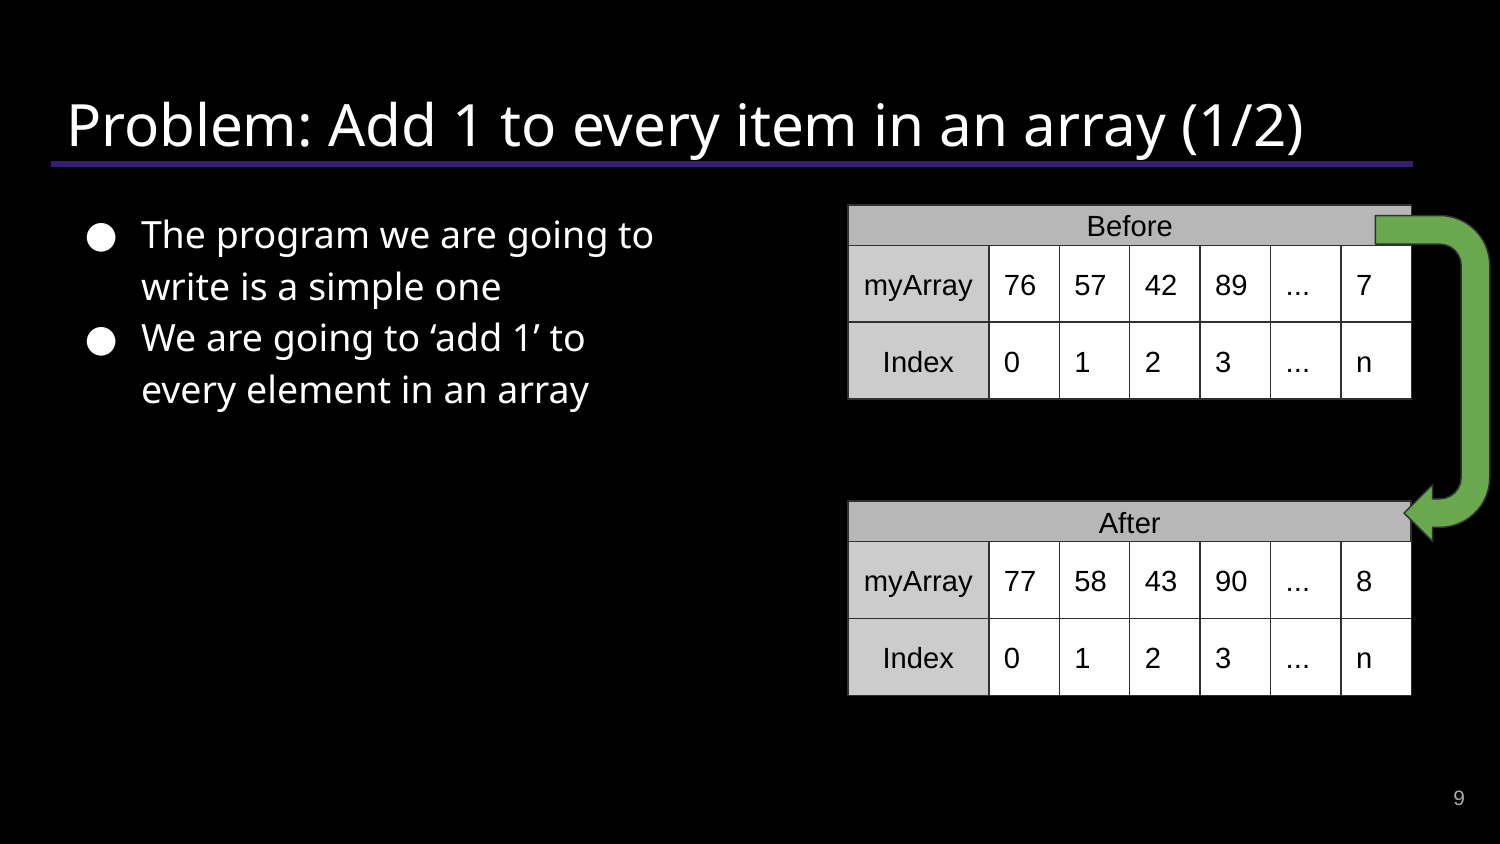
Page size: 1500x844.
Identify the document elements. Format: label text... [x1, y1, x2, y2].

text_box 42 [1129, 246, 1200, 322]
list The program we are going to write is a simple one We are going to ‘add 1’ to every element in an array [51, 189, 705, 750]
text_box 0 [988, 322, 1059, 400]
text_box ... [1270, 618, 1340, 696]
text_box After [848, 501, 1412, 542]
text_box 3 [1200, 322, 1270, 400]
slide_number 9 [1389, 764, 1480, 830]
text_box 0 [988, 618, 1059, 696]
text_box 76 [988, 246, 1059, 322]
text_box Before [848, 204, 1412, 246]
text_box 57 [1059, 246, 1129, 322]
text_box Index [848, 322, 988, 400]
text_box myArray [848, 542, 988, 618]
text_box 1 [1059, 618, 1129, 696]
text_box 90 [1200, 542, 1270, 618]
text_box myArray [848, 246, 988, 322]
text_box 1 [1059, 322, 1129, 400]
text_box ... [1270, 322, 1340, 400]
text_box 8 [1340, 542, 1412, 618]
text_box 2 [1129, 618, 1200, 696]
text_box 58 [1059, 542, 1129, 618]
title Problem: Add 1 to every item in an array (1/2) [51, 72, 1449, 167]
text_box Index [848, 618, 988, 696]
text_box 2 [1129, 322, 1200, 400]
text_box 7 [1340, 246, 1412, 322]
text_box n [1340, 618, 1412, 696]
text_box ... [1270, 246, 1340, 322]
text_box 43 [1129, 542, 1200, 618]
text_box n [1340, 322, 1412, 400]
text_box 77 [988, 542, 1059, 618]
text_box 3 [1200, 618, 1270, 696]
text_box 89 [1200, 246, 1270, 322]
text_box ... [1270, 542, 1340, 618]
text_box [1375, 215, 1490, 542]
